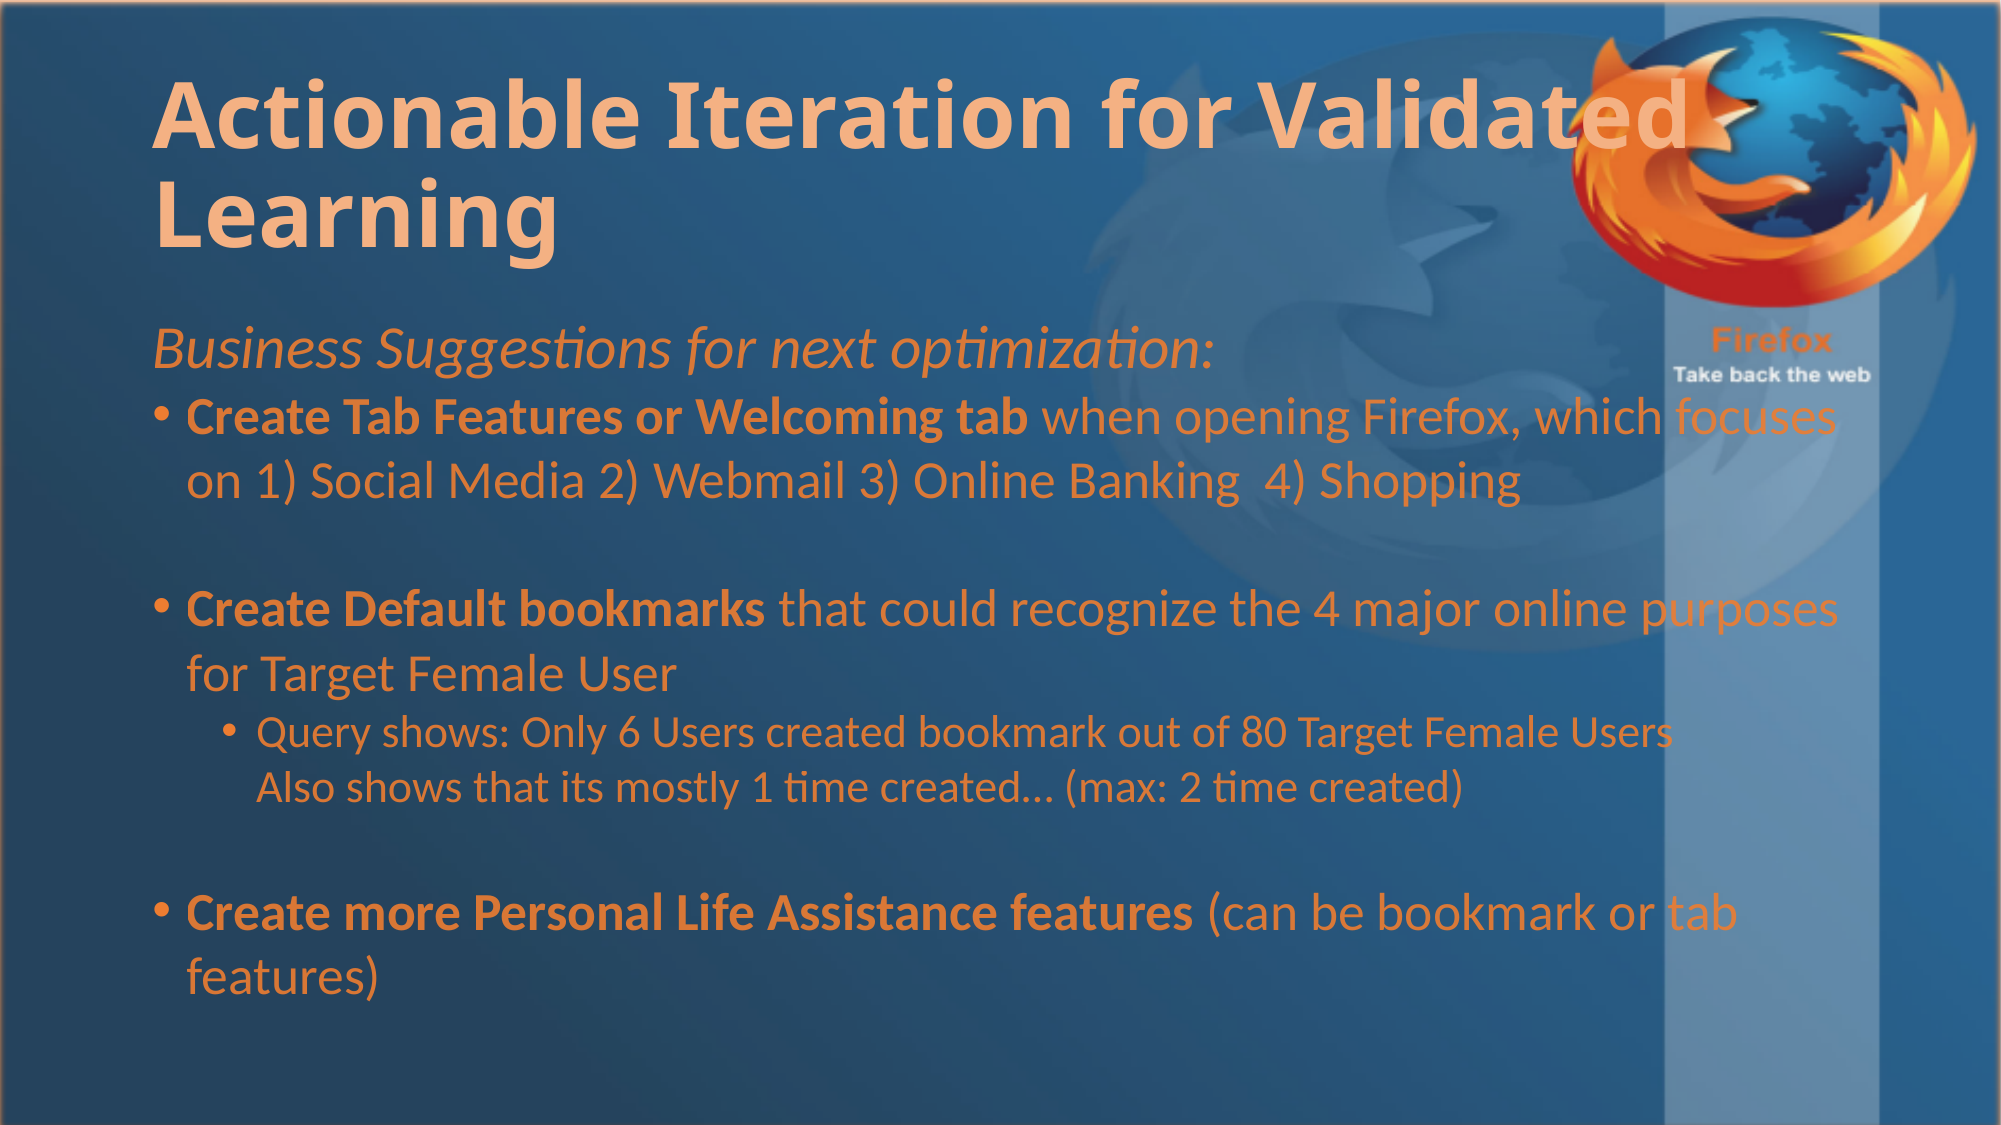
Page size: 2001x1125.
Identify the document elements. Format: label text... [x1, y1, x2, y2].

list Business Suggestions for next optimization: Create Tab Features or Welcoming tab when opening Firefox, which focuses on 1) Social Media 2) Webmail 3) Online Banking 4) Shopping Create Default bookmarks that could recognize the 4 major online purposes for Target Female User Query shows: Only 6 Users created bookmark out of 80 Target Female Users Also shows that its mostly 1 time created… (max: 2 time created) Create more Personal Life Assistance features (can be bookmark or tab features) [137, 299, 1863, 1014]
title Actionable Iteration for Validated Learning [137, 59, 1863, 278]
